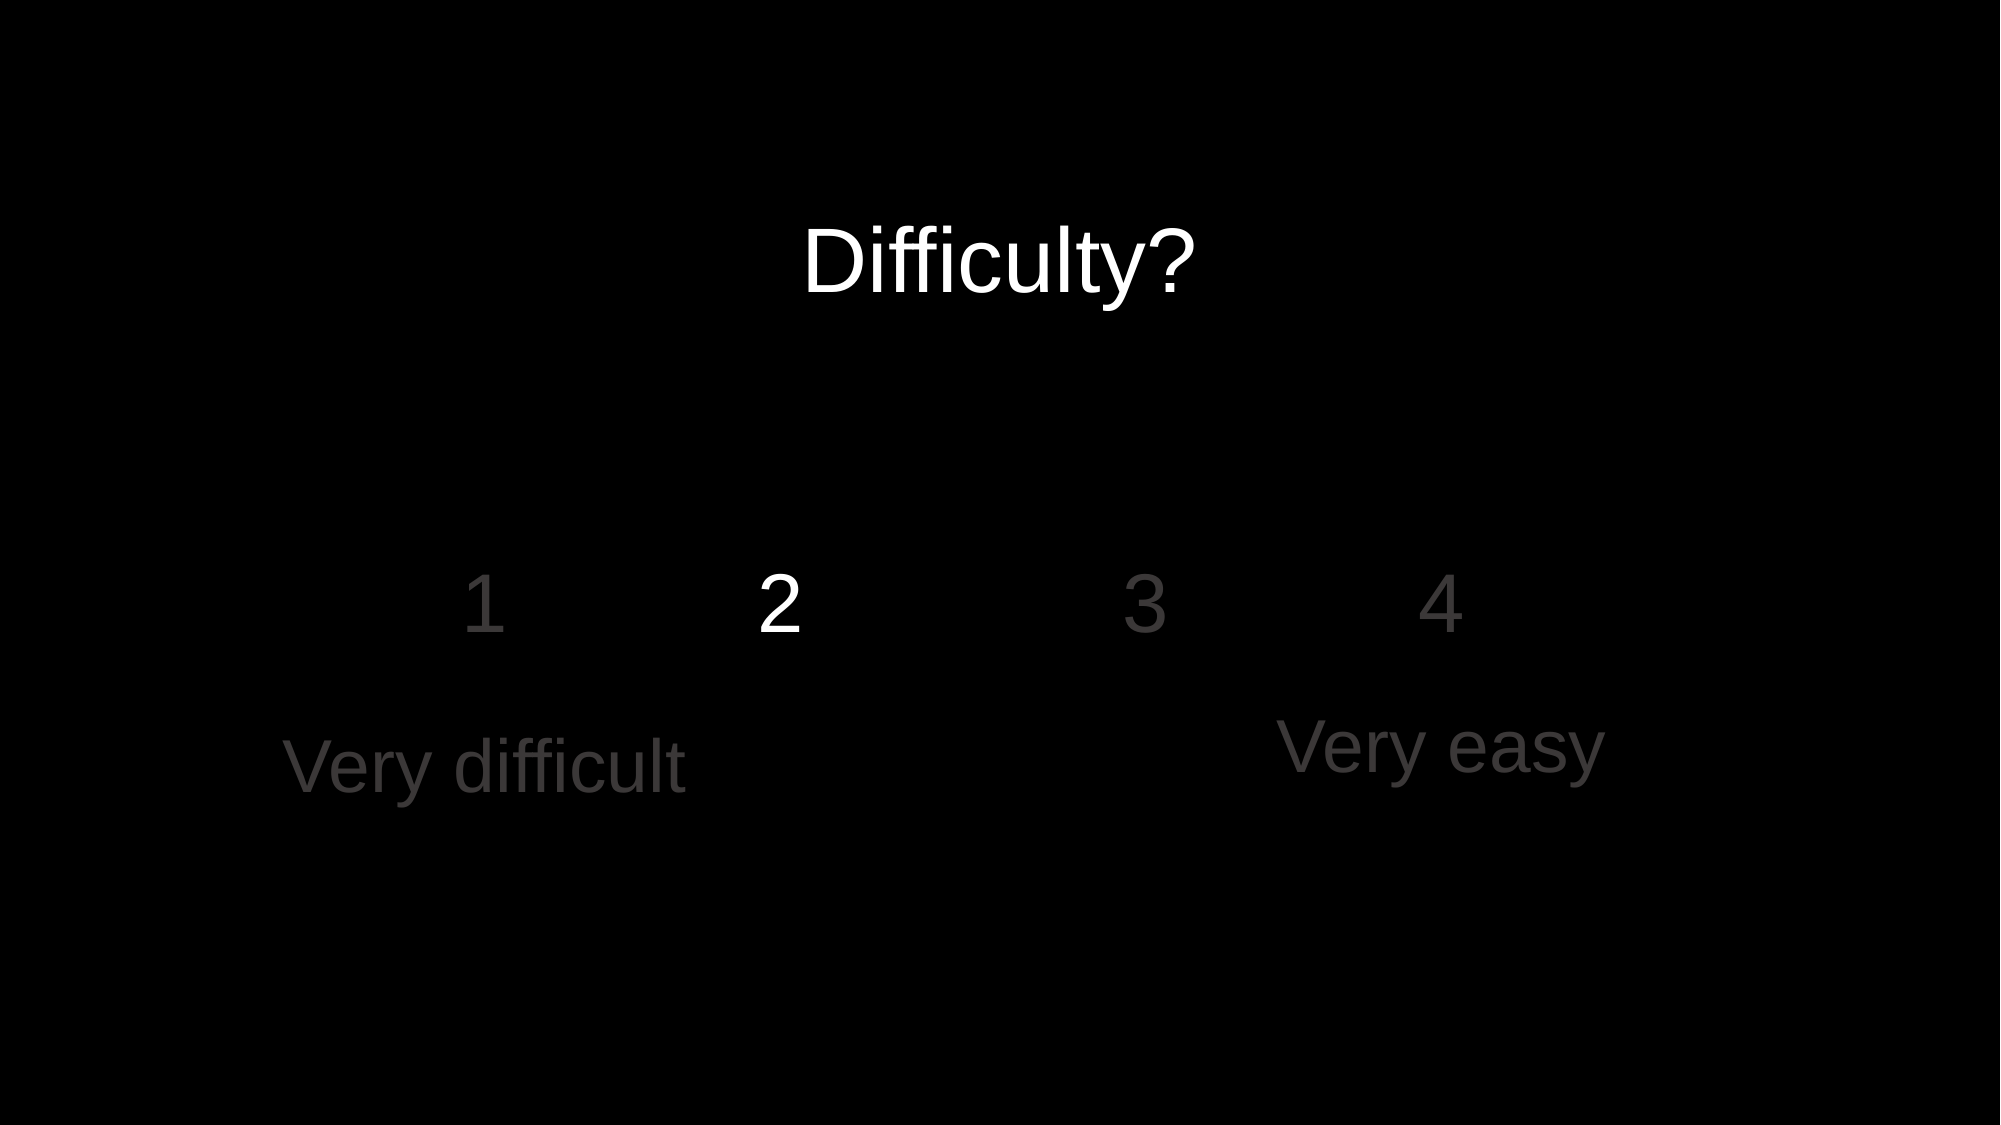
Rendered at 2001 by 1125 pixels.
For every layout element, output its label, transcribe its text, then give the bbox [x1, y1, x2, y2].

text_box Difficulty? [731, 193, 1269, 319]
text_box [435, 542, 1491, 659]
text_box Very difficult [250, 709, 719, 815]
text_box Very easy [1207, 690, 1676, 796]
